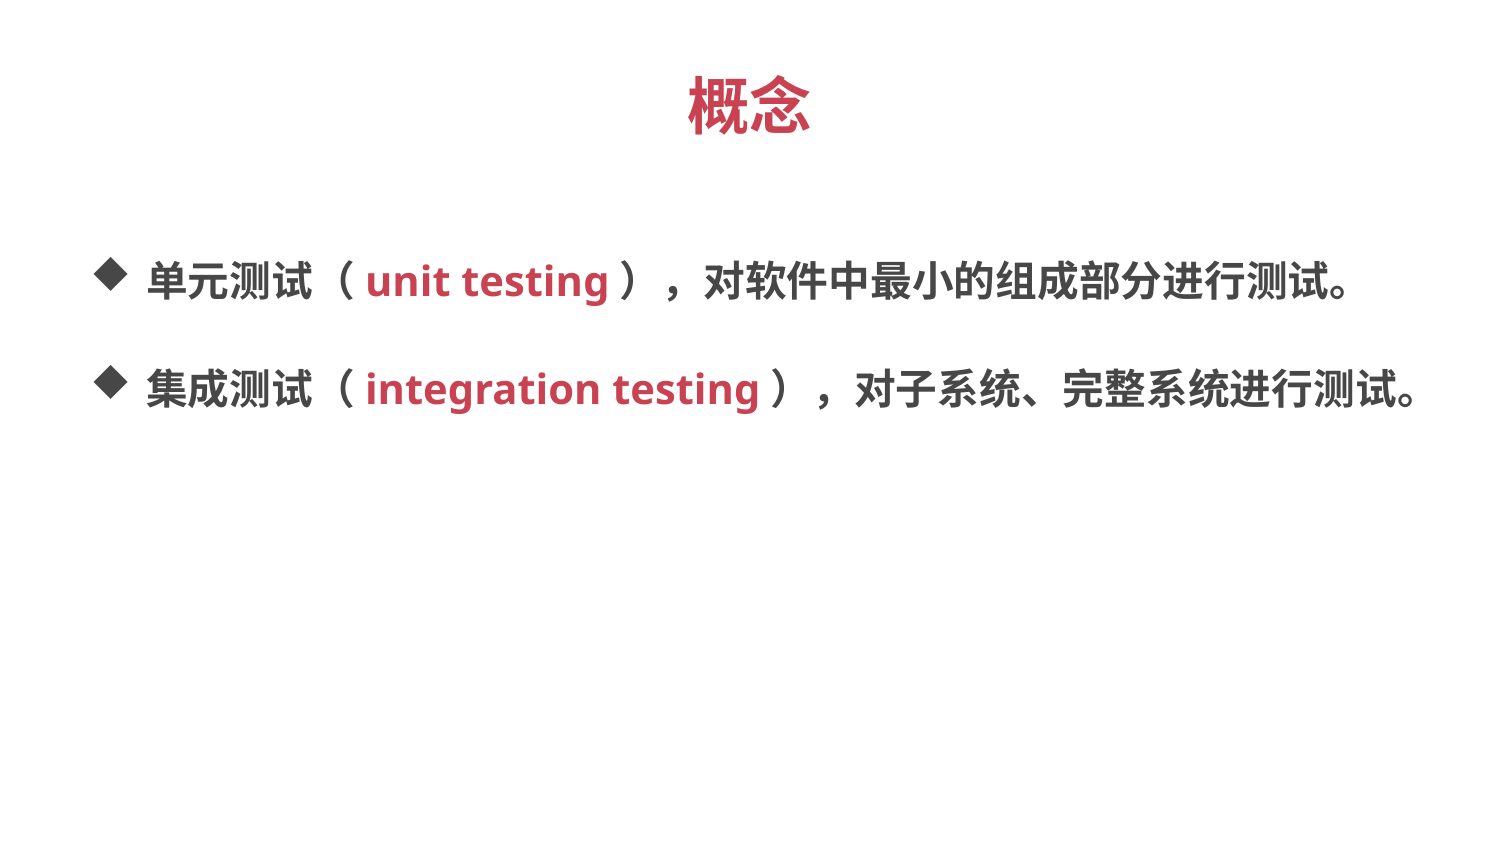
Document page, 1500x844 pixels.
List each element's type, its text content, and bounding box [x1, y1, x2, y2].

title 概念 [74, 33, 1426, 175]
list 单元测试（unit testing），对软件中最小的组成部分进行测试。 集成测试（integration testing），对子系统、完整系统进行测试。 [74, 196, 1426, 754]
